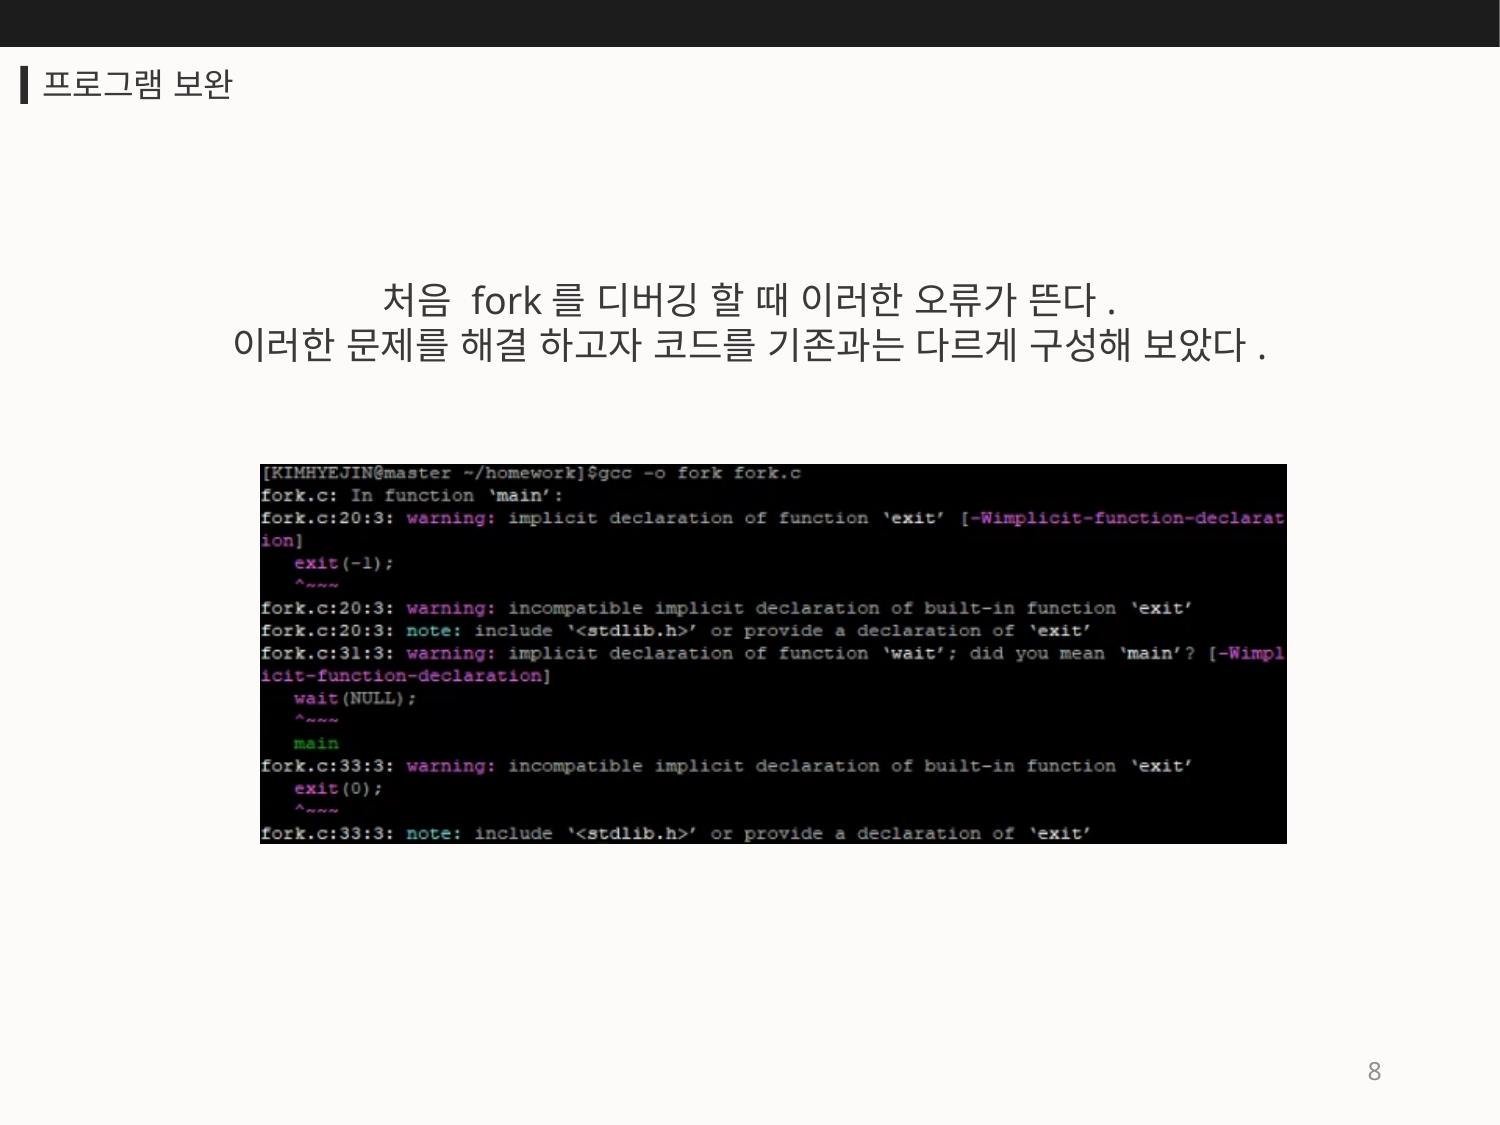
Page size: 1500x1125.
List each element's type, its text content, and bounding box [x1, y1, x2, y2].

text_box 프로그램 보완 [27, 56, 312, 112]
picture [260, 464, 1287, 845]
text_box 처음 fork를 디버깅 할 때 이러한 오류가 뜬다. 이러한 문제를 해결 하고자 코드를 기존과는 다르게 구성해 보았다. [167, 269, 1333, 375]
text_box [0, 0, 1500, 48]
slide_number 8 [1059, 1042, 1397, 1103]
text_box [19, 65, 29, 105]
